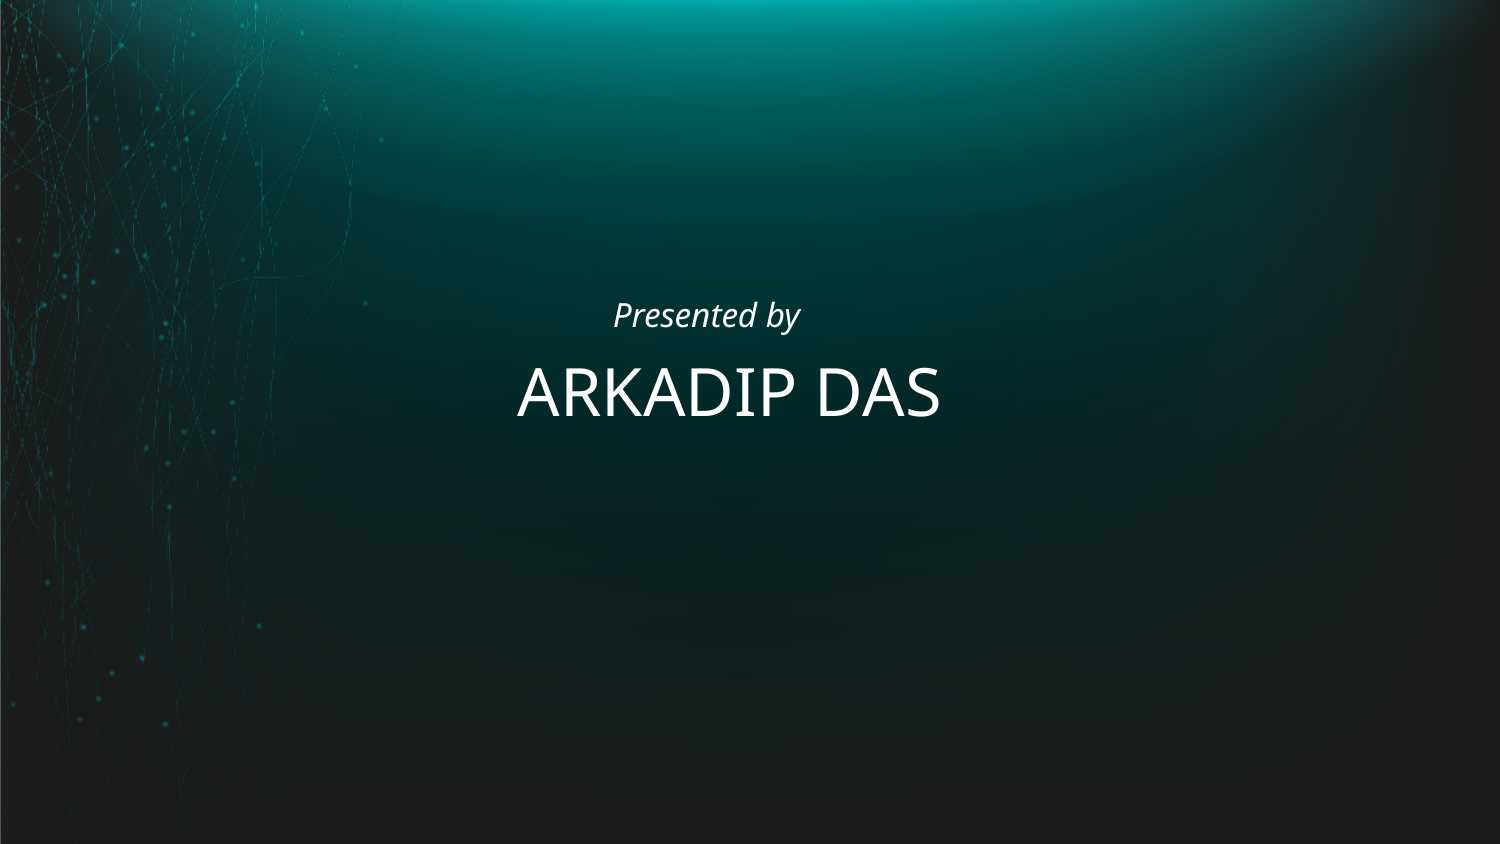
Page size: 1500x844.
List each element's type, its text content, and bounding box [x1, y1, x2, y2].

picture [1, 0, 1500, 844]
text_box ARKADIP DAS [483, 342, 977, 438]
text_box Presented by [445, 286, 976, 342]
